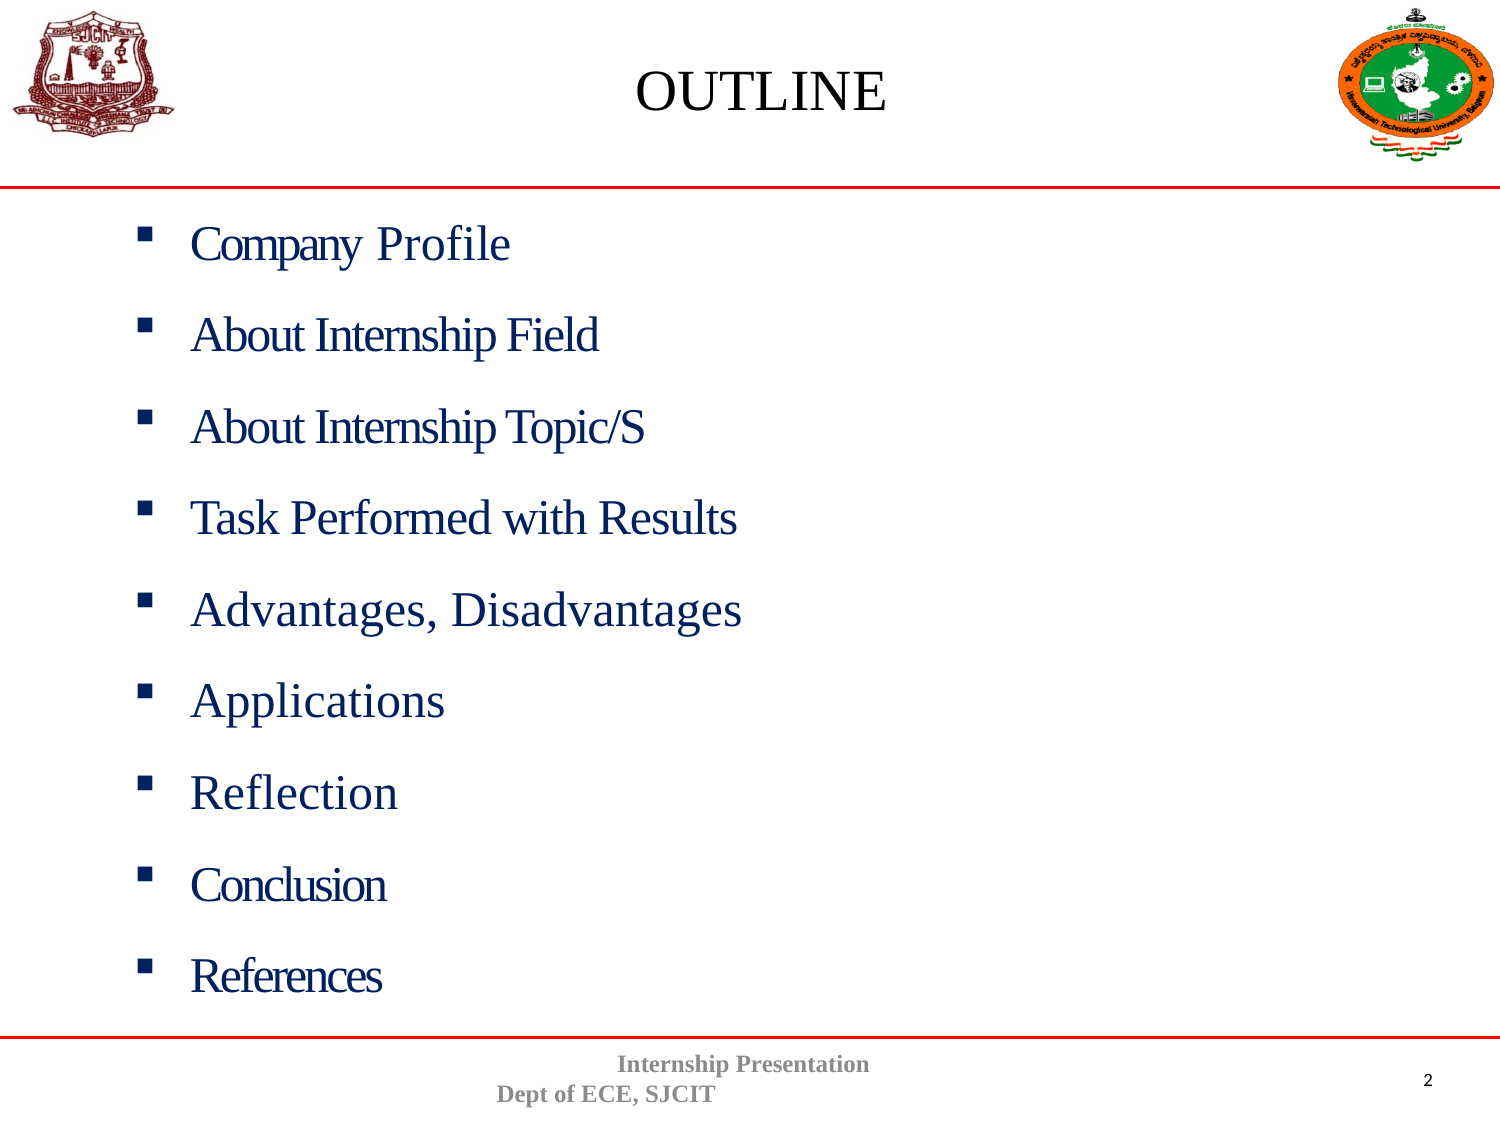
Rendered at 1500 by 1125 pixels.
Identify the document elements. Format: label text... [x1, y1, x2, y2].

text_box OUTLINE [383, 44, 1140, 130]
picture [12, 9, 175, 138]
footer Internship Presentation Dept of ECE, SJCIT [376, 1051, 1124, 1104]
slide_number 2 [1387, 1049, 1448, 1110]
list Company Profile About Internship Field About Internship Topic/S Task Performed with Results Advantages, Disadvantages Applications Reflection Conclusion References [88, 172, 1436, 1051]
picture [1336, 6, 1495, 163]
